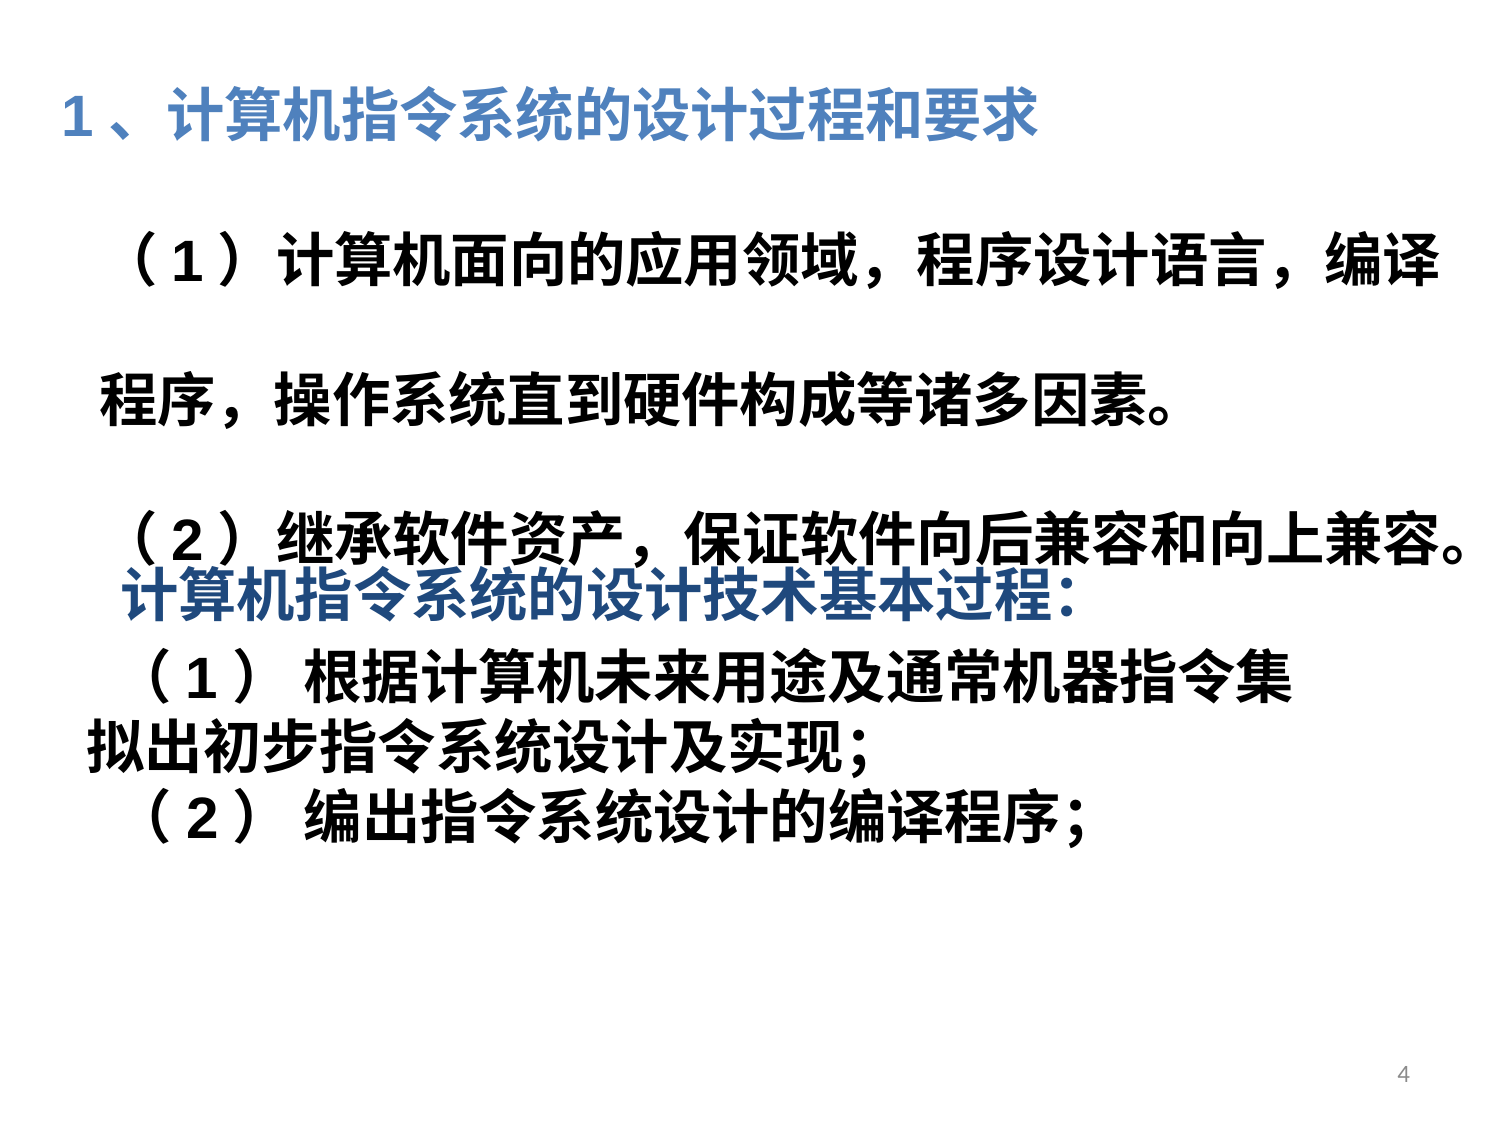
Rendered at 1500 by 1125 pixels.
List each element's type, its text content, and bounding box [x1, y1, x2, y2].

text_box 计算机指令系统的设计技术基本过程： [105, 550, 1243, 632]
slide_number 4 [1074, 1042, 1425, 1103]
text_box （1）计算机面向的应用领域，程序设计语言，编译程序，操作系统直到硬件构成等诸多因素。 （2）继承软件资产，保证软件向后兼容和向上兼容。 [84, 145, 1500, 563]
text_box （1） 根据计算机未来用途及通常机器指令集拟出初步指令系统设计及实现； （2） 编出指令系统设计的编译程序； [71, 632, 1335, 858]
text_box 1、计算机指令系统的设计过程和要求 [46, 70, 1231, 156]
